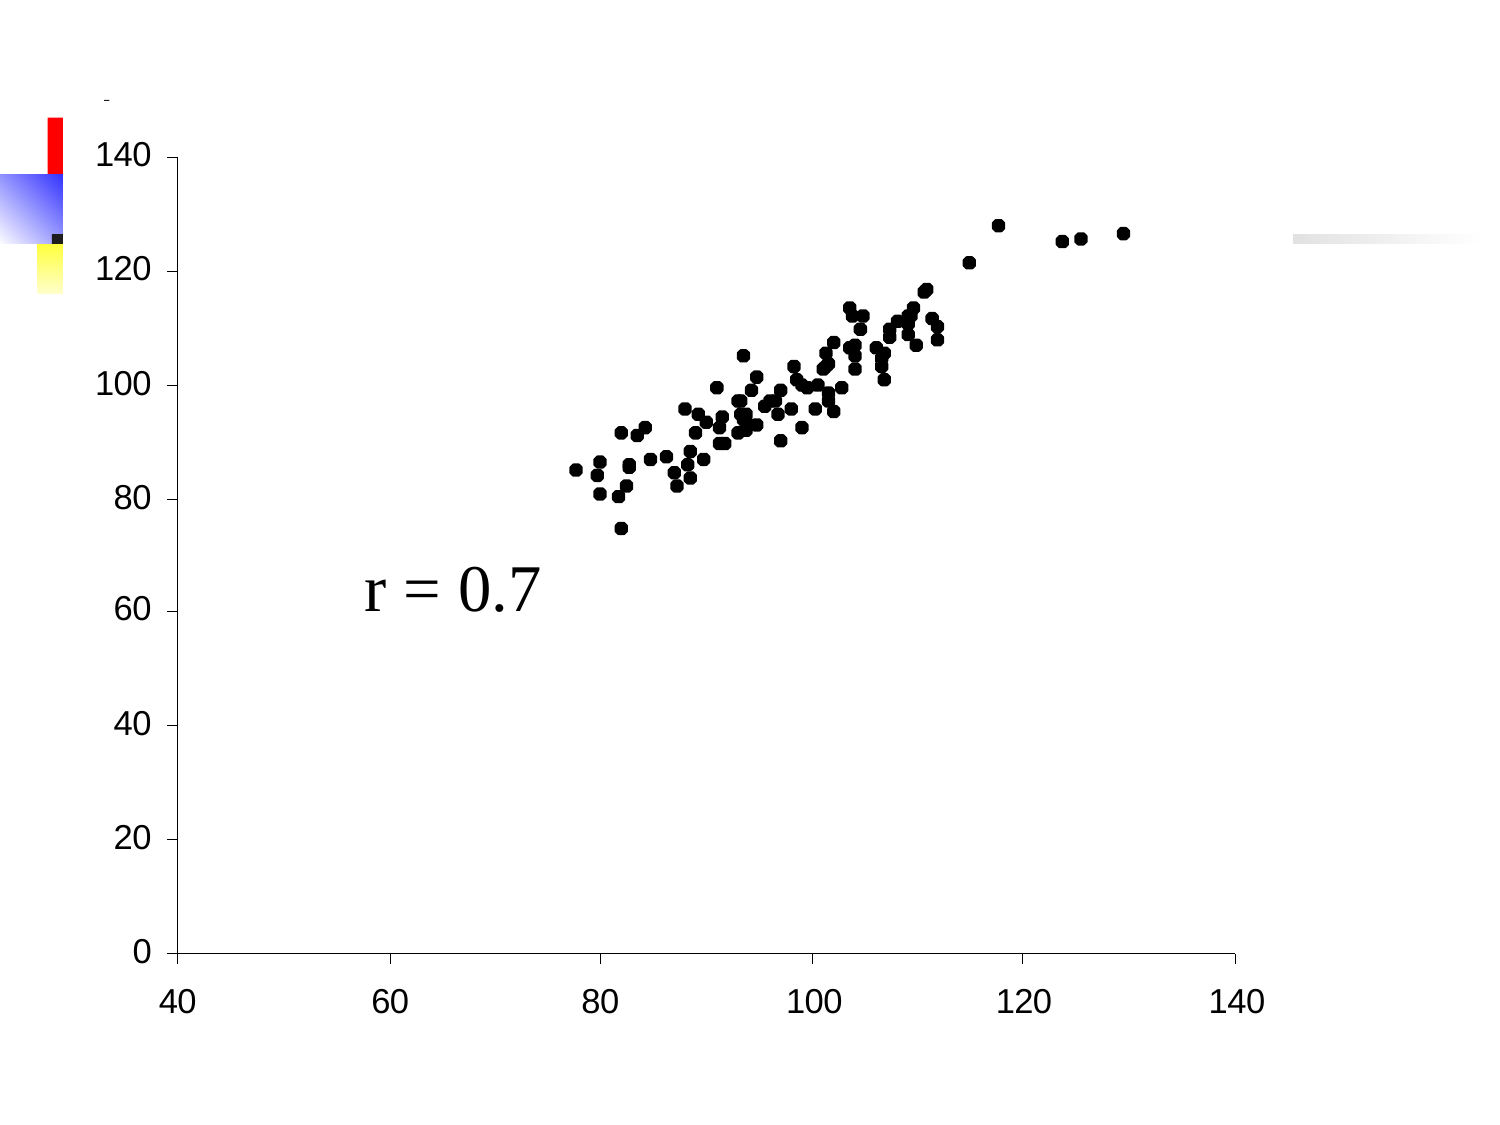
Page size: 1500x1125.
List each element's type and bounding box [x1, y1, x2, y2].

text_box [49, 87, 1307, 1077]
